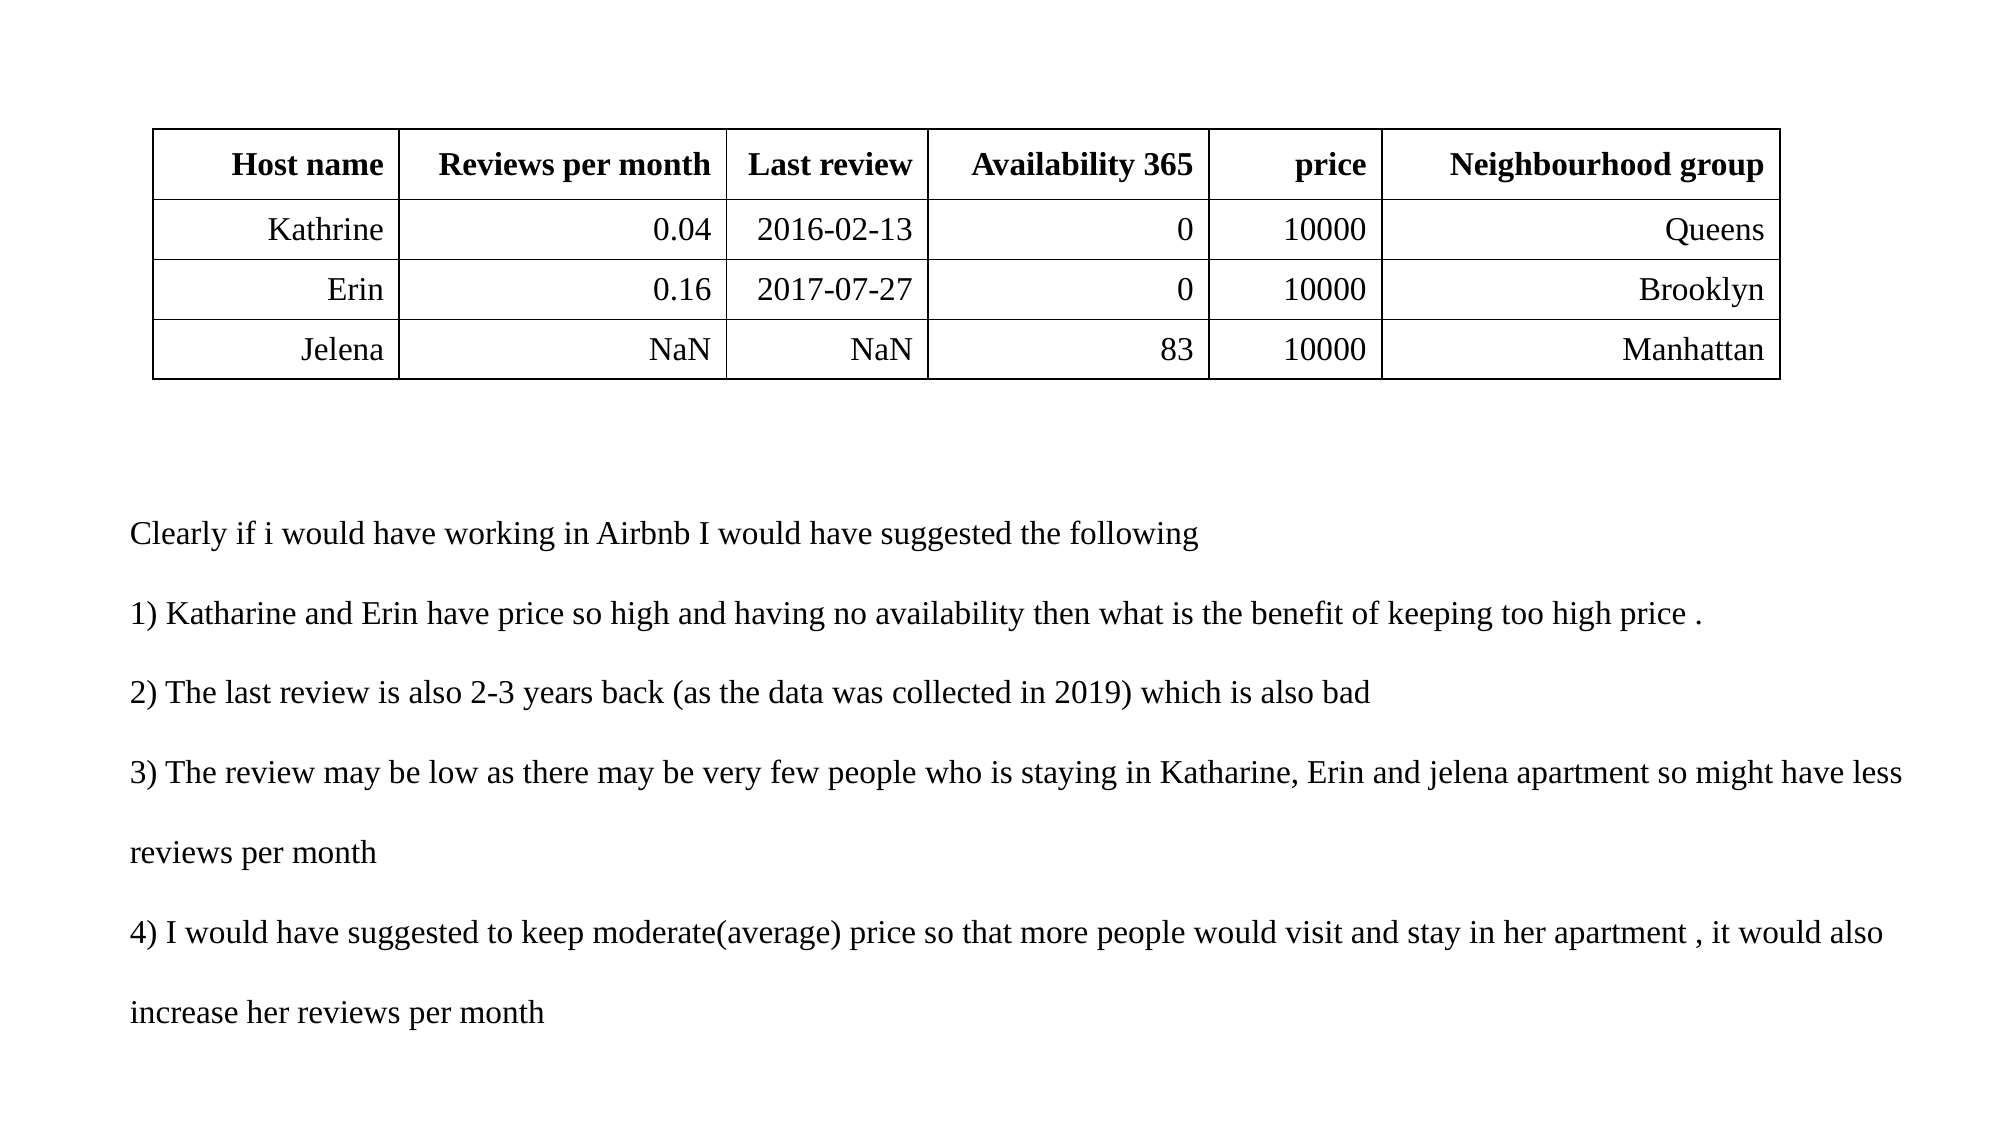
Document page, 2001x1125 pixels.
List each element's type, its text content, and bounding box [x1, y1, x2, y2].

table_cell Erin [154, 260, 398, 319]
table_cell 0.16 [400, 260, 726, 319]
table_cell 83 [929, 320, 1208, 378]
table_header Reviews per month [400, 130, 726, 199]
table_header price [1210, 130, 1381, 199]
table_cell 2016-02-13 [727, 200, 927, 259]
table_cell 10000 [1210, 320, 1381, 378]
table_header Availability 365 [929, 130, 1208, 199]
table_cell NaN [727, 320, 927, 378]
table_cell 0 [929, 260, 1208, 319]
table_cell Kathrine [154, 200, 398, 259]
table_cell 0.04 [400, 200, 726, 259]
table_header Last review [727, 130, 927, 199]
table_cell 10000 [1210, 200, 1381, 259]
table_cell 10000 [1210, 260, 1381, 319]
table_cell 0 [929, 200, 1208, 259]
table_cell 2017-07-27 [727, 260, 927, 319]
table_header Host name [154, 130, 398, 199]
table_header Neighbourhood group [1383, 130, 1779, 199]
text_box Clearly if i would have working in Airbnb I would have suggested the following 1) Katharine and Erin have price so high and having no availability then what is the benefit of keeping too high price . 2) The last review is also 2-3 years back (as the data was collected in 2019) which is also bad 3) The review may be low as there may be very few people who is staying in Katharine, Erin and jelena apartment so might have less reviews per month 4) I would have suggested to keep moderate(average) price so that more people would visit and stay in her apartment , it would also increase her reviews per month [114, 463, 1941, 1038]
table_cell Brooklyn [1383, 260, 1779, 319]
table_cell Jelena [154, 320, 398, 378]
table_cell Queens [1383, 200, 1779, 259]
table_cell NaN [400, 320, 726, 378]
table_cell Manhattan [1383, 320, 1779, 378]
